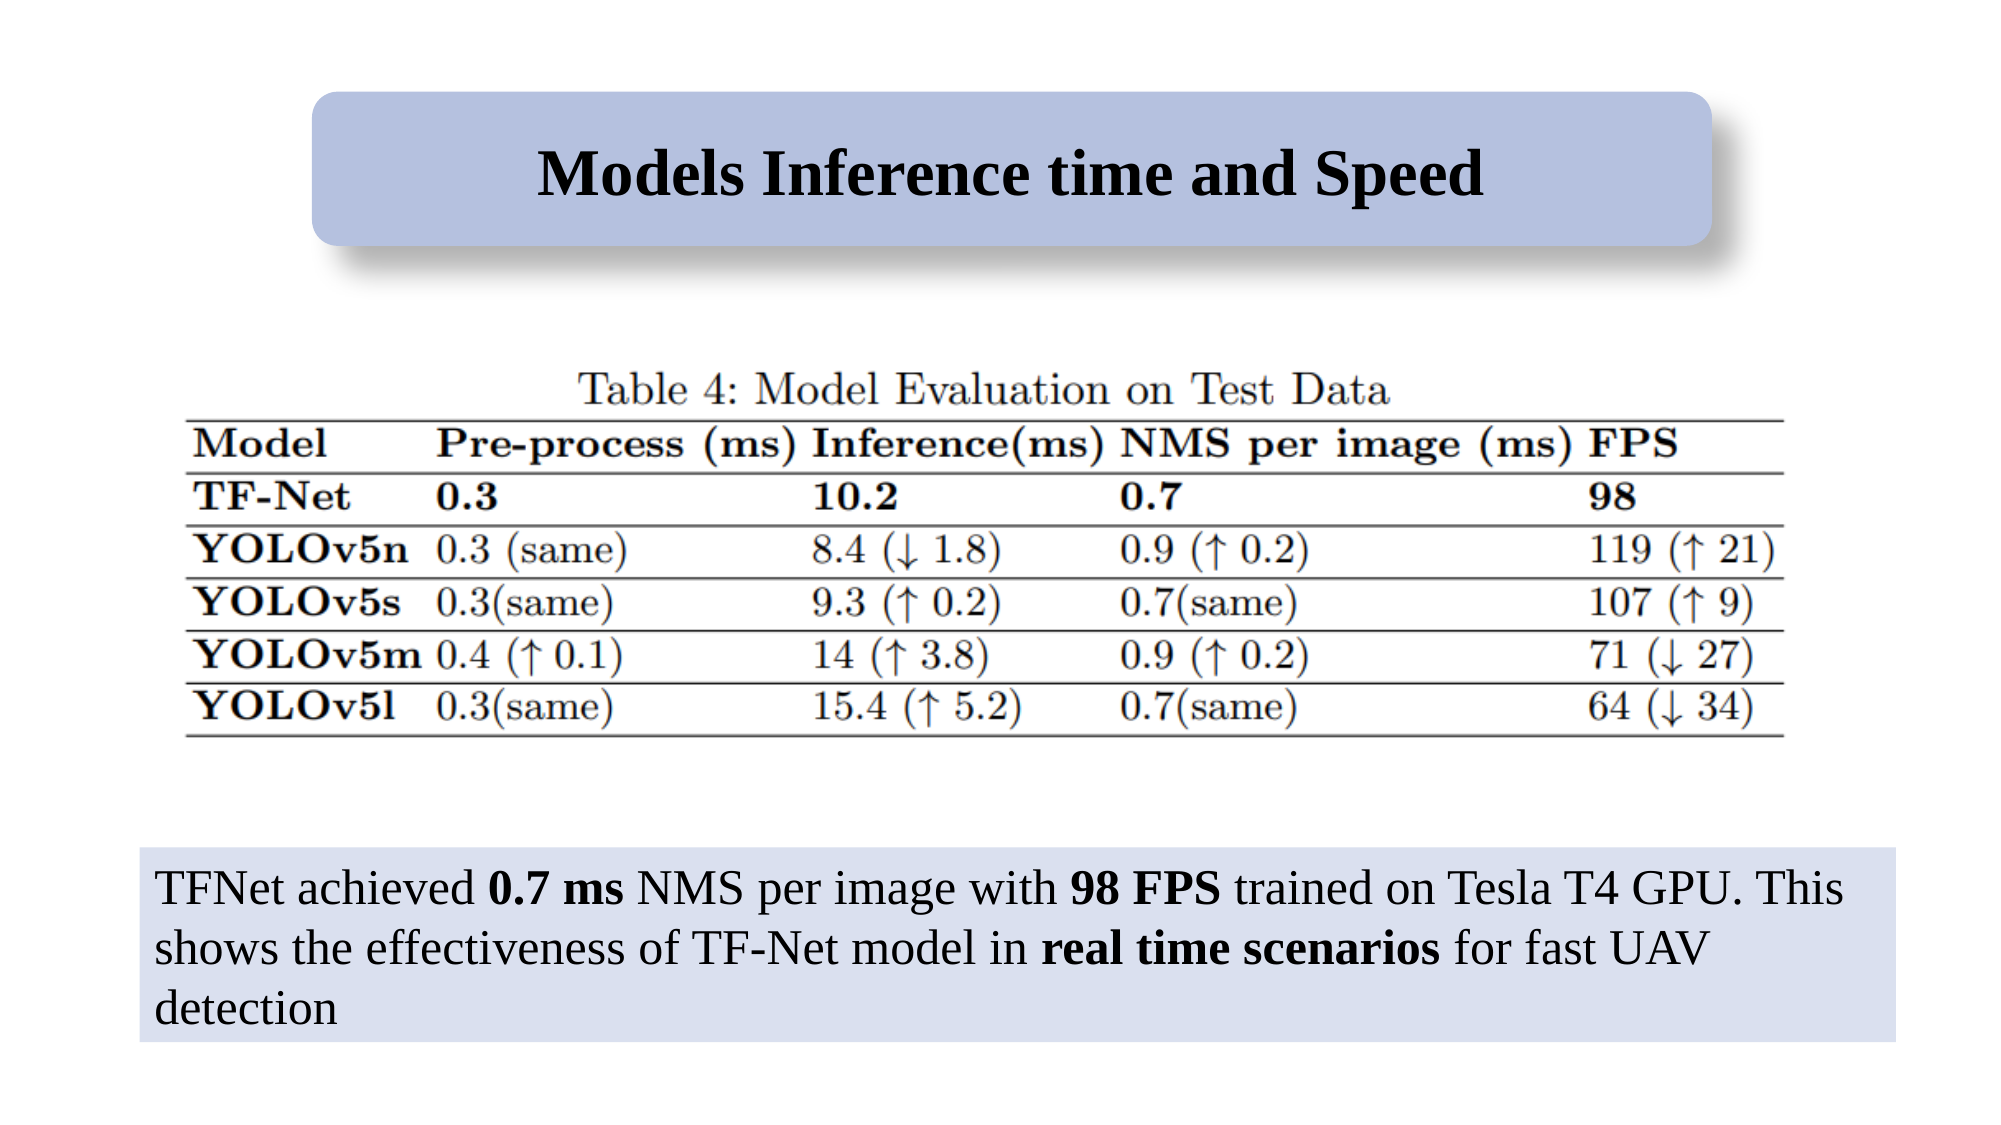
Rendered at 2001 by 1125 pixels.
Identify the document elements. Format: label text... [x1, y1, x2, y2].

picture [139, 325, 1850, 792]
text_box Models Inference time and Speed [310, 90, 1714, 247]
text_box TFNet achieved 0.7 ms NMS per image with 98 FPS trained on Tesla T4 GPU. This shows the effectiveness of TF-Net model in real time scenarios for fast UAV detection [139, 847, 1896, 1043]
